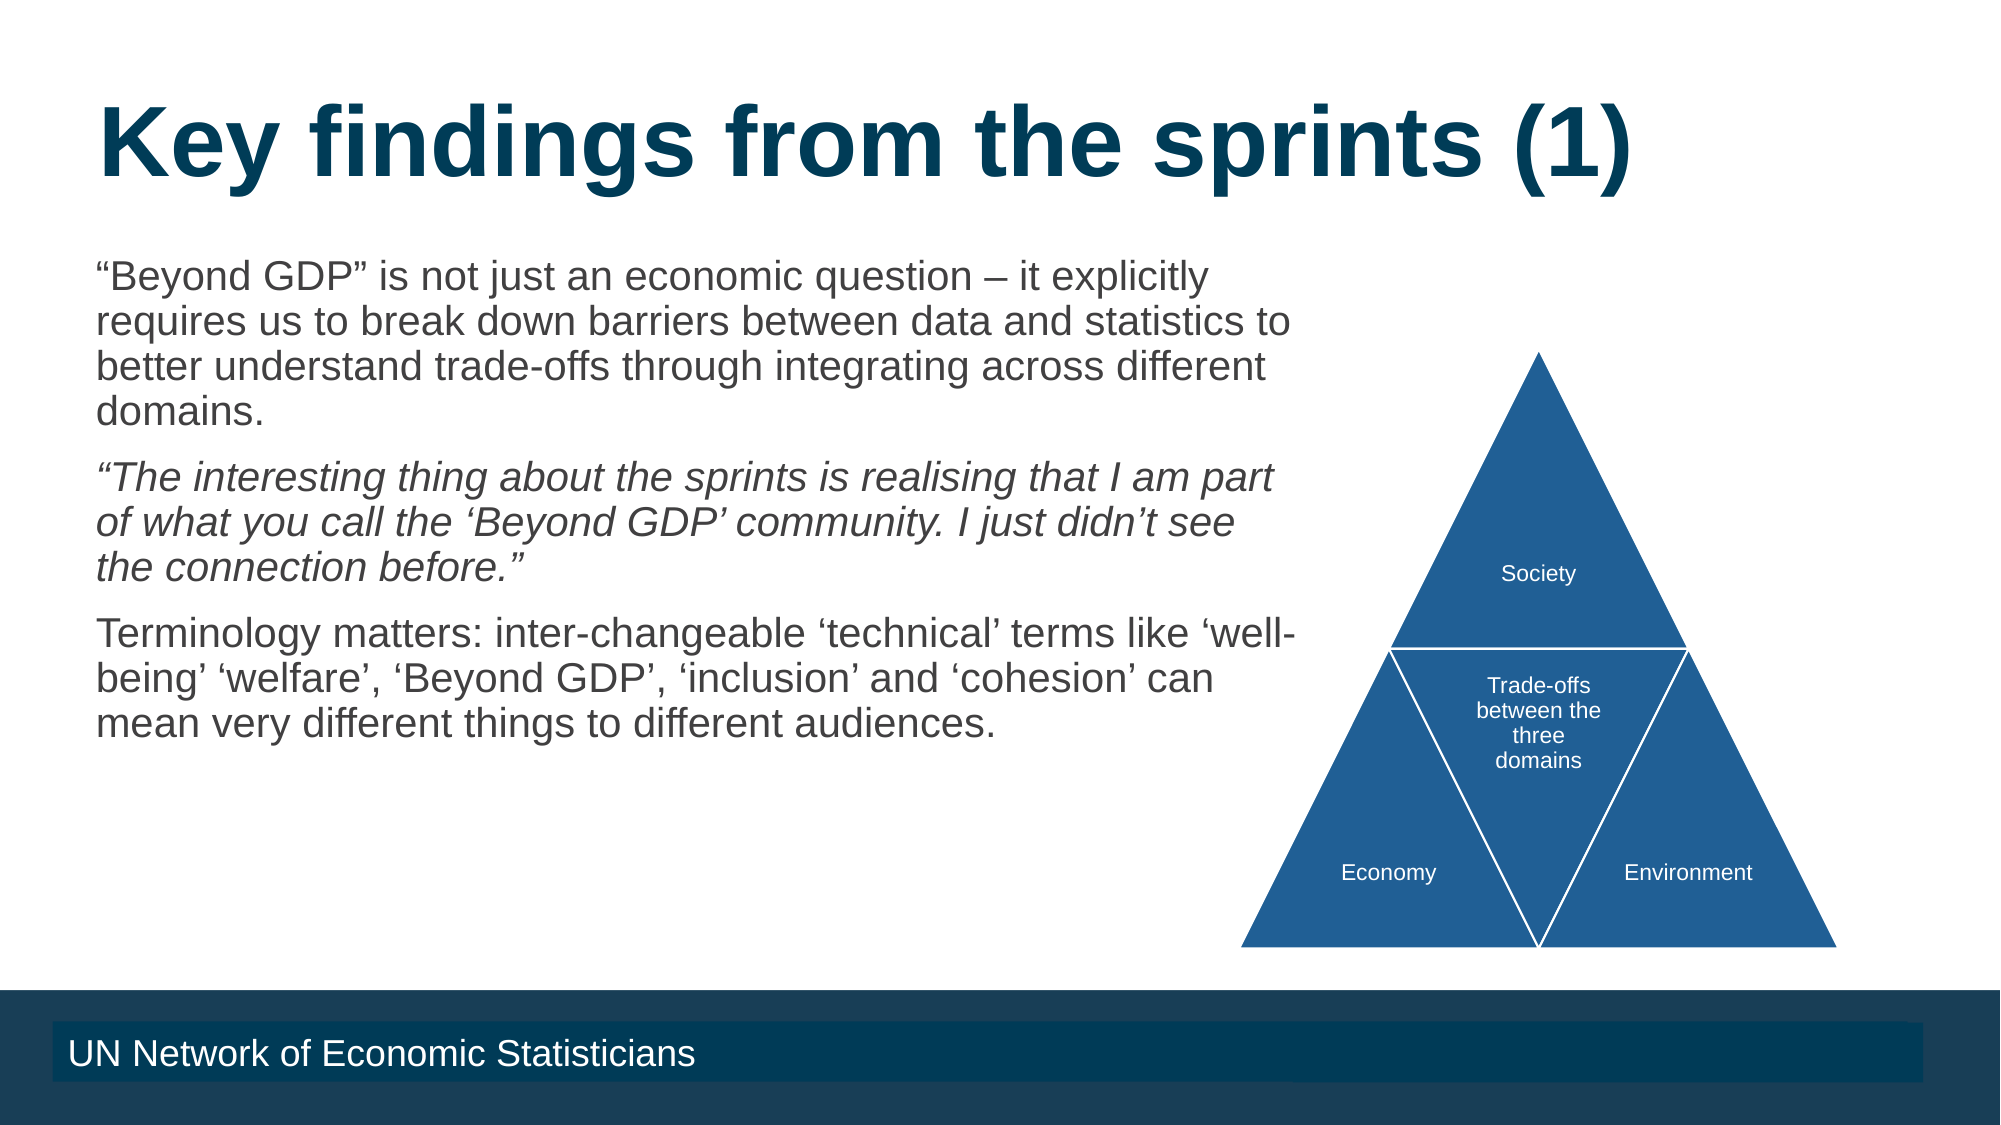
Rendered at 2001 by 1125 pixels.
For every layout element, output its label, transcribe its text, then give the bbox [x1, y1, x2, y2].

text_box UN Network of Economic Statisticians [52, 1021, 1908, 1082]
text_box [1027, 349, 2000, 949]
list “Beyond GDP” is not just an economic question – it explicitly requires us to break down barriers between data and statistics to better understand trade-offs through integrating across different domains. “The interesting thing about the sprints is realising that I am part of what you call the ‘Beyond GDP’ community. I just didn’t see the connection before.” Terminology matters: inter-changeable ‘technical’ terms like ‘well-being’ ‘welfare’, ‘Beyond GDP’, ‘inclusion’ and ‘cohesion’ can mean very different things to different audiences. [95, 247, 1320, 759]
title Key findings from the sprints (1) [98, 82, 1824, 208]
footer [1292, 1022, 1924, 1083]
